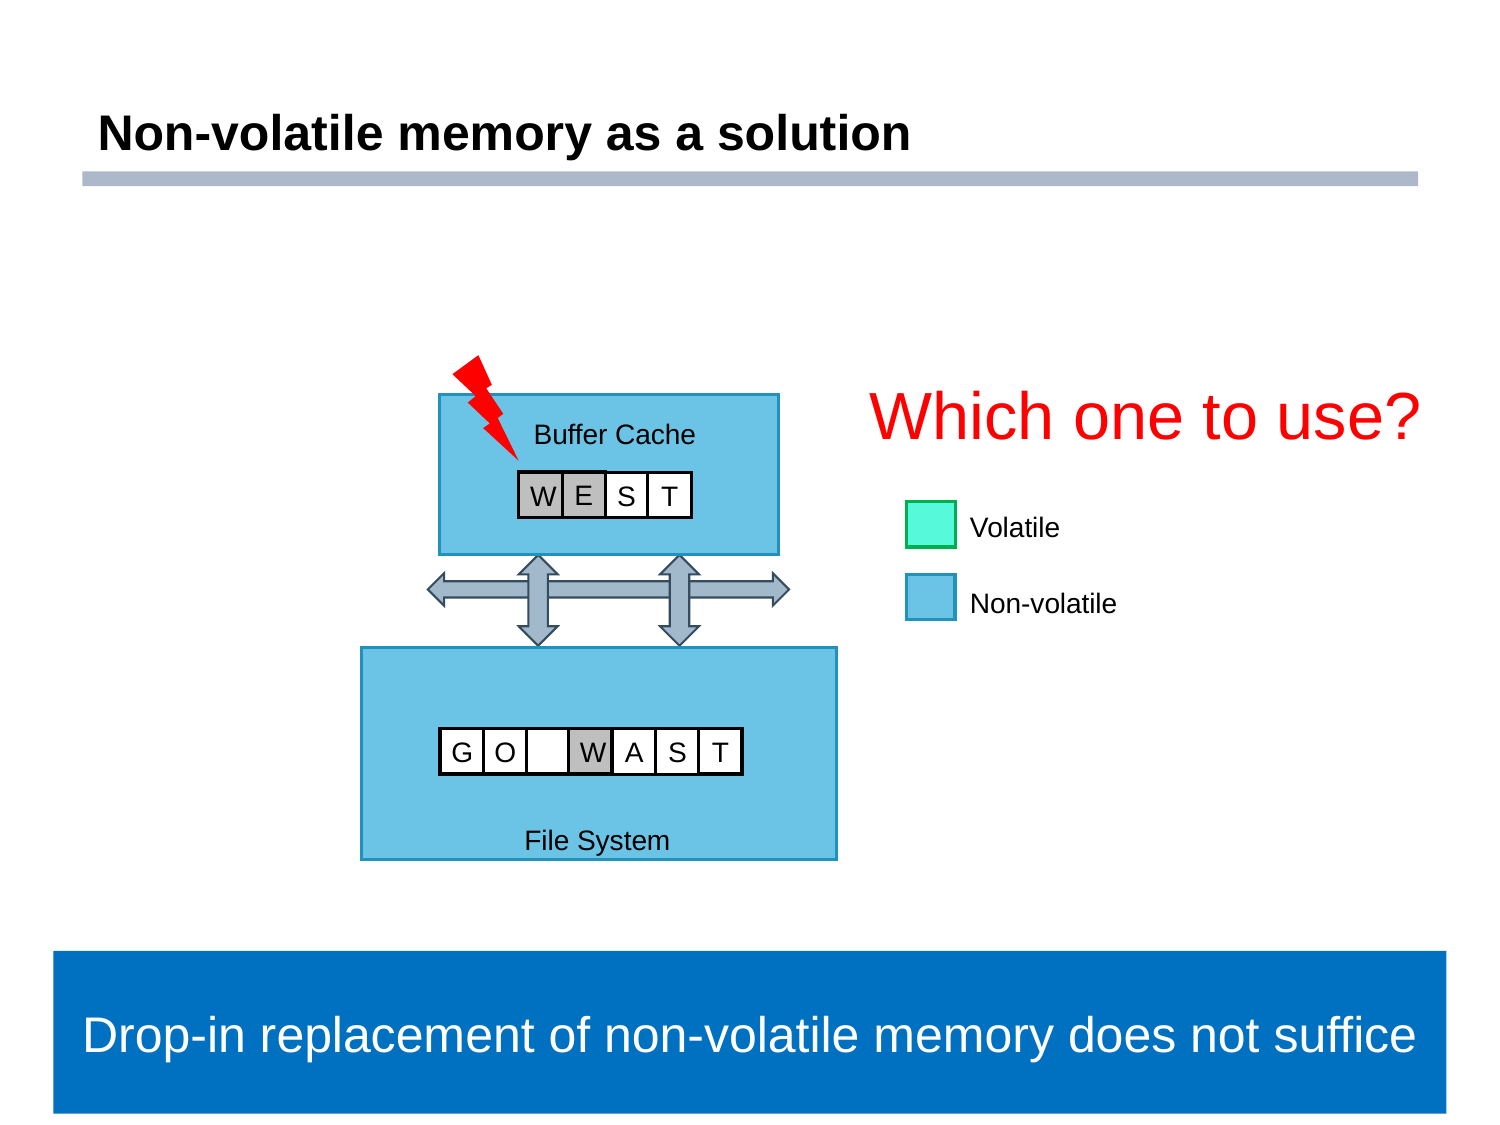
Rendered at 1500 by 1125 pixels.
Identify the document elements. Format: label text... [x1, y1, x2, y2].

text_box T [647, 471, 692, 518]
text_box [426, 570, 527, 609]
text_box W [568, 728, 613, 775]
text_box [691, 570, 791, 609]
text_box [905, 574, 956, 621]
text_box G [439, 728, 484, 775]
text_box File System [509, 815, 700, 864]
text_box Non-volatile [955, 577, 1146, 627]
text_box [450, 353, 520, 462]
text_box T [698, 728, 743, 775]
text_box [360, 646, 838, 861]
text_box S [655, 728, 698, 775]
text_box [657, 556, 702, 646]
text_box [439, 394, 779, 556]
text_box [905, 501, 955, 548]
text_box Volatile [955, 501, 1146, 551]
text_box E [561, 471, 606, 518]
text_box [525, 728, 568, 775]
text_box [549, 580, 668, 599]
text_box W [518, 471, 561, 518]
text_box S [606, 471, 647, 518]
text_box Which one to use? [854, 365, 1437, 461]
text_box Drop-in replacement of non-volatile memory does not suffice [52, 950, 1448, 1115]
title Non-volatile memory as a solution [82, 0, 1418, 169]
text_box Buffer Cache [518, 408, 723, 458]
text_box A [613, 728, 655, 775]
text_box [516, 556, 561, 646]
text_box O [484, 728, 525, 775]
